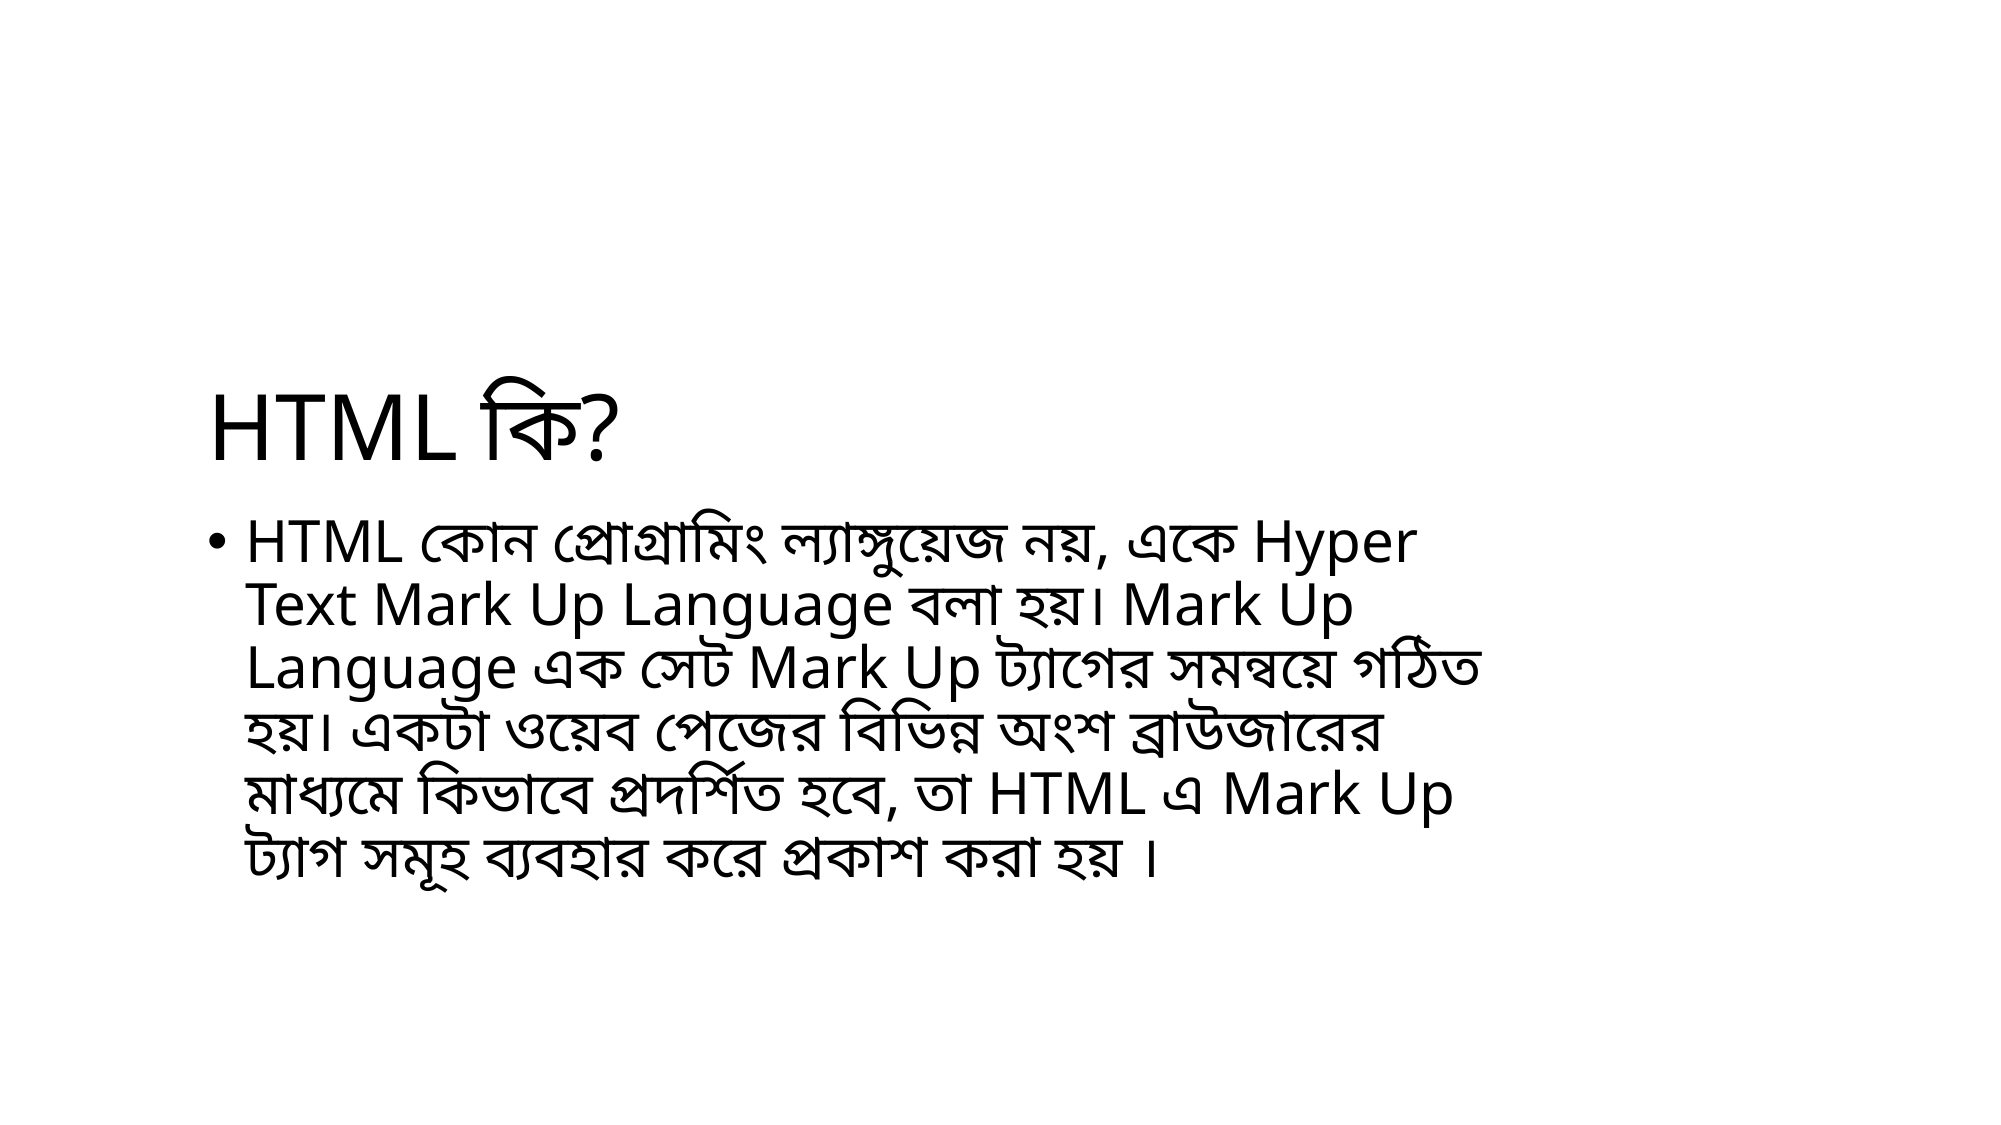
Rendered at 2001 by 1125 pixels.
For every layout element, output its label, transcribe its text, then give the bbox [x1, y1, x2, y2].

title HTML কি? [207, 312, 1908, 549]
subtitle HTML কোন প্রোগ্রামিং ল্যাঙ্গুয়েজ নয়, একে Hyper Text Mark Up Language বলা হয়। Mark Up Language এক সেট Mark Up ট্যাগের সমন্বয়ে গঠিত হয়। একটা ওয়েব পেজের বিভিন্ন অংশ ব্রাউজারের মাধ্যমে কিভাবে প্রদর্শিত হবে, তা HTML এ Mark Up ট্যাগ সমূহ ব্যবহার করে প্রকাশ করা হয় । [207, 512, 1508, 975]
